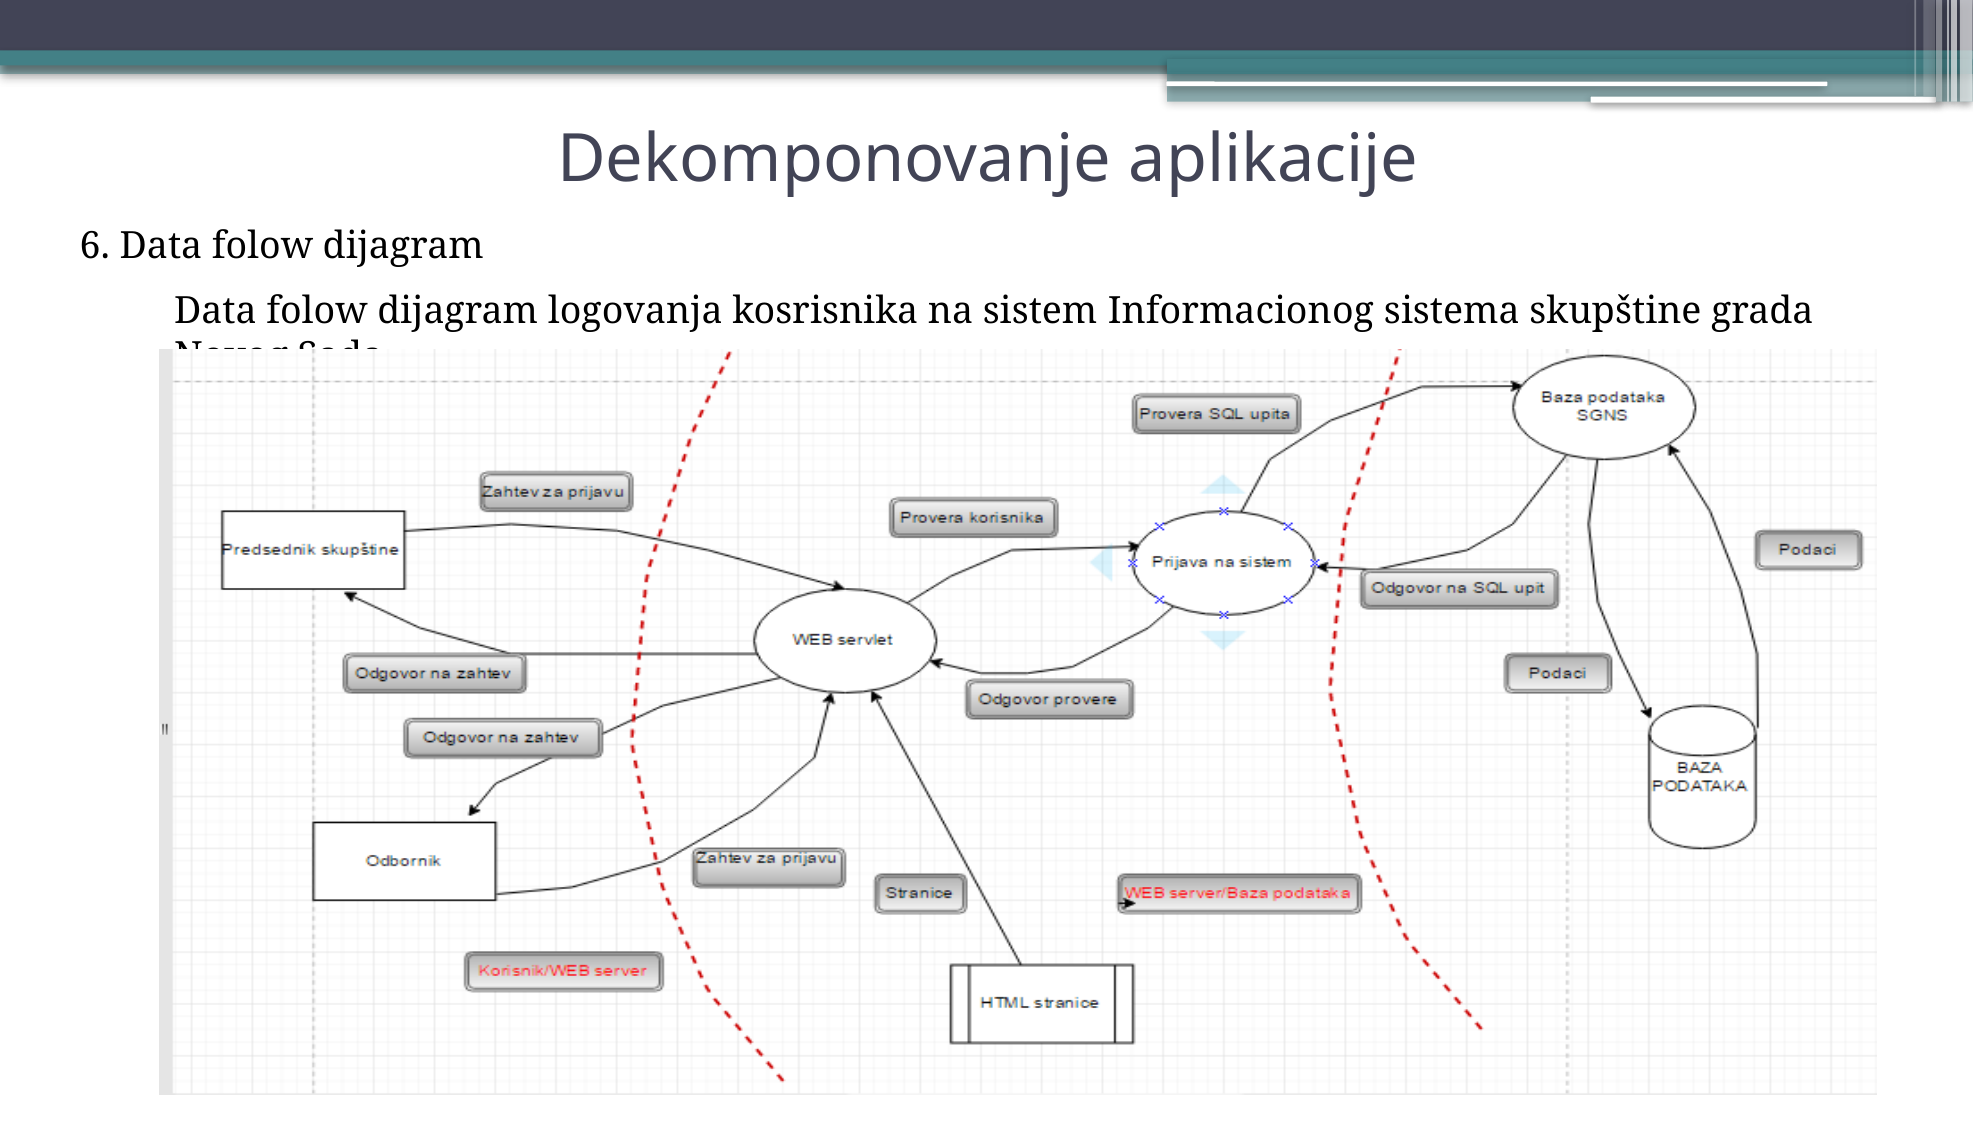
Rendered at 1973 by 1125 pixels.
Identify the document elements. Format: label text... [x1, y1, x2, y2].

text_box Dekomponovanje aplikacije [100, 66, 1877, 244]
picture [159, 349, 1877, 1095]
text_box 6. Data folow dijagram [64, 213, 811, 273]
text_box Data folow dijagram logovanja kosrisnika na sistem Informacionog sistema skupštine grada Novog Sada [159, 278, 1948, 429]
